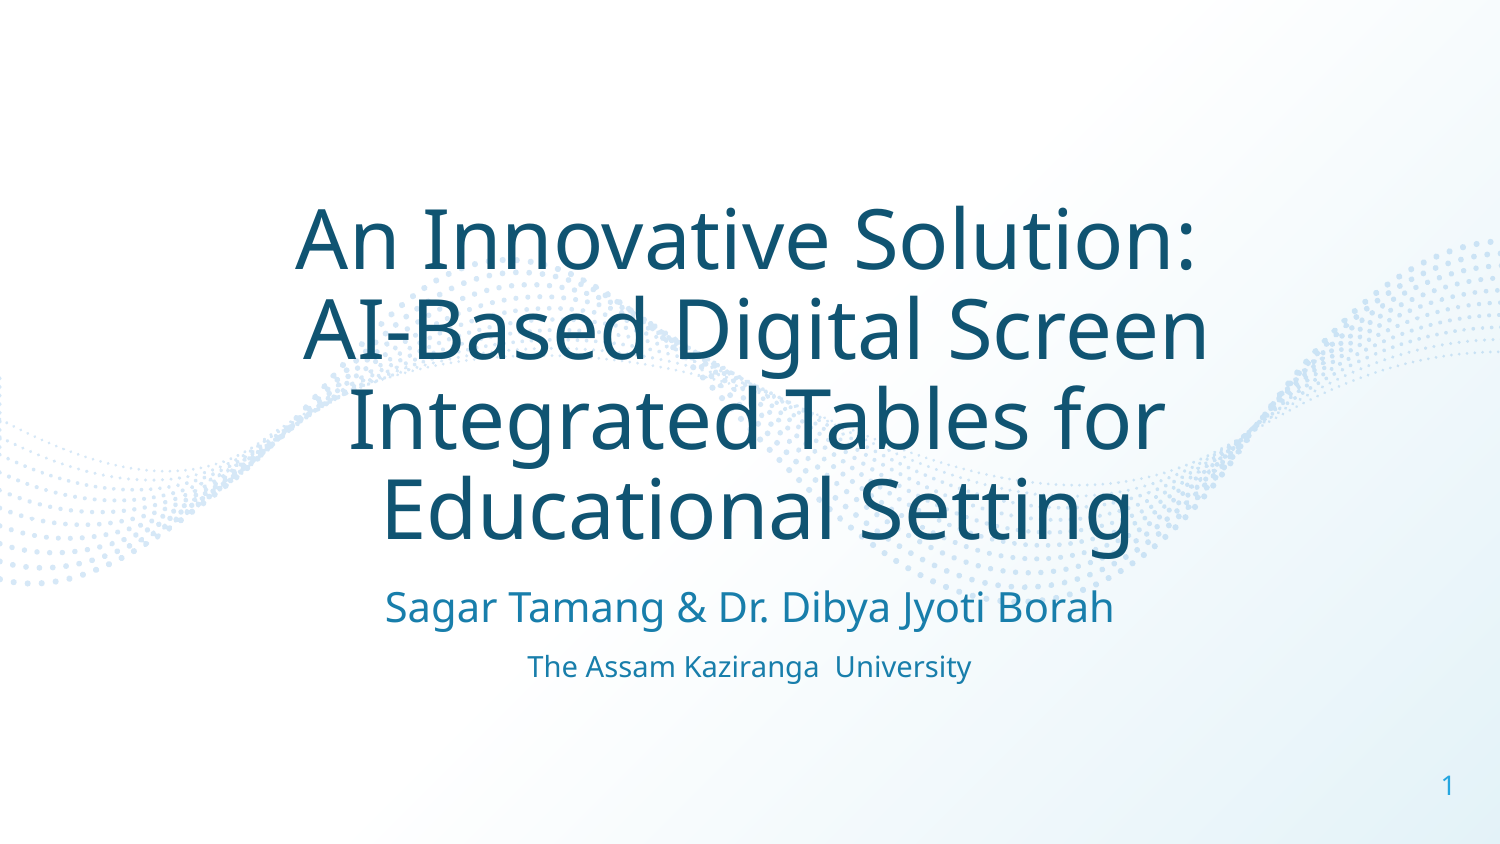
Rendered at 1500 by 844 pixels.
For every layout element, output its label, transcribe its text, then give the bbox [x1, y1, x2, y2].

slide_number 1 [1366, 754, 1457, 819]
title An Innovative Solution: AI-Based Digital Screen Integrated Tables for Educational Setting [149, 398, 1367, 558]
subtitle Sagar Tamang & Dr. Dibya Jyoti Borah The Assam Kaziranga University [266, 573, 1234, 689]
